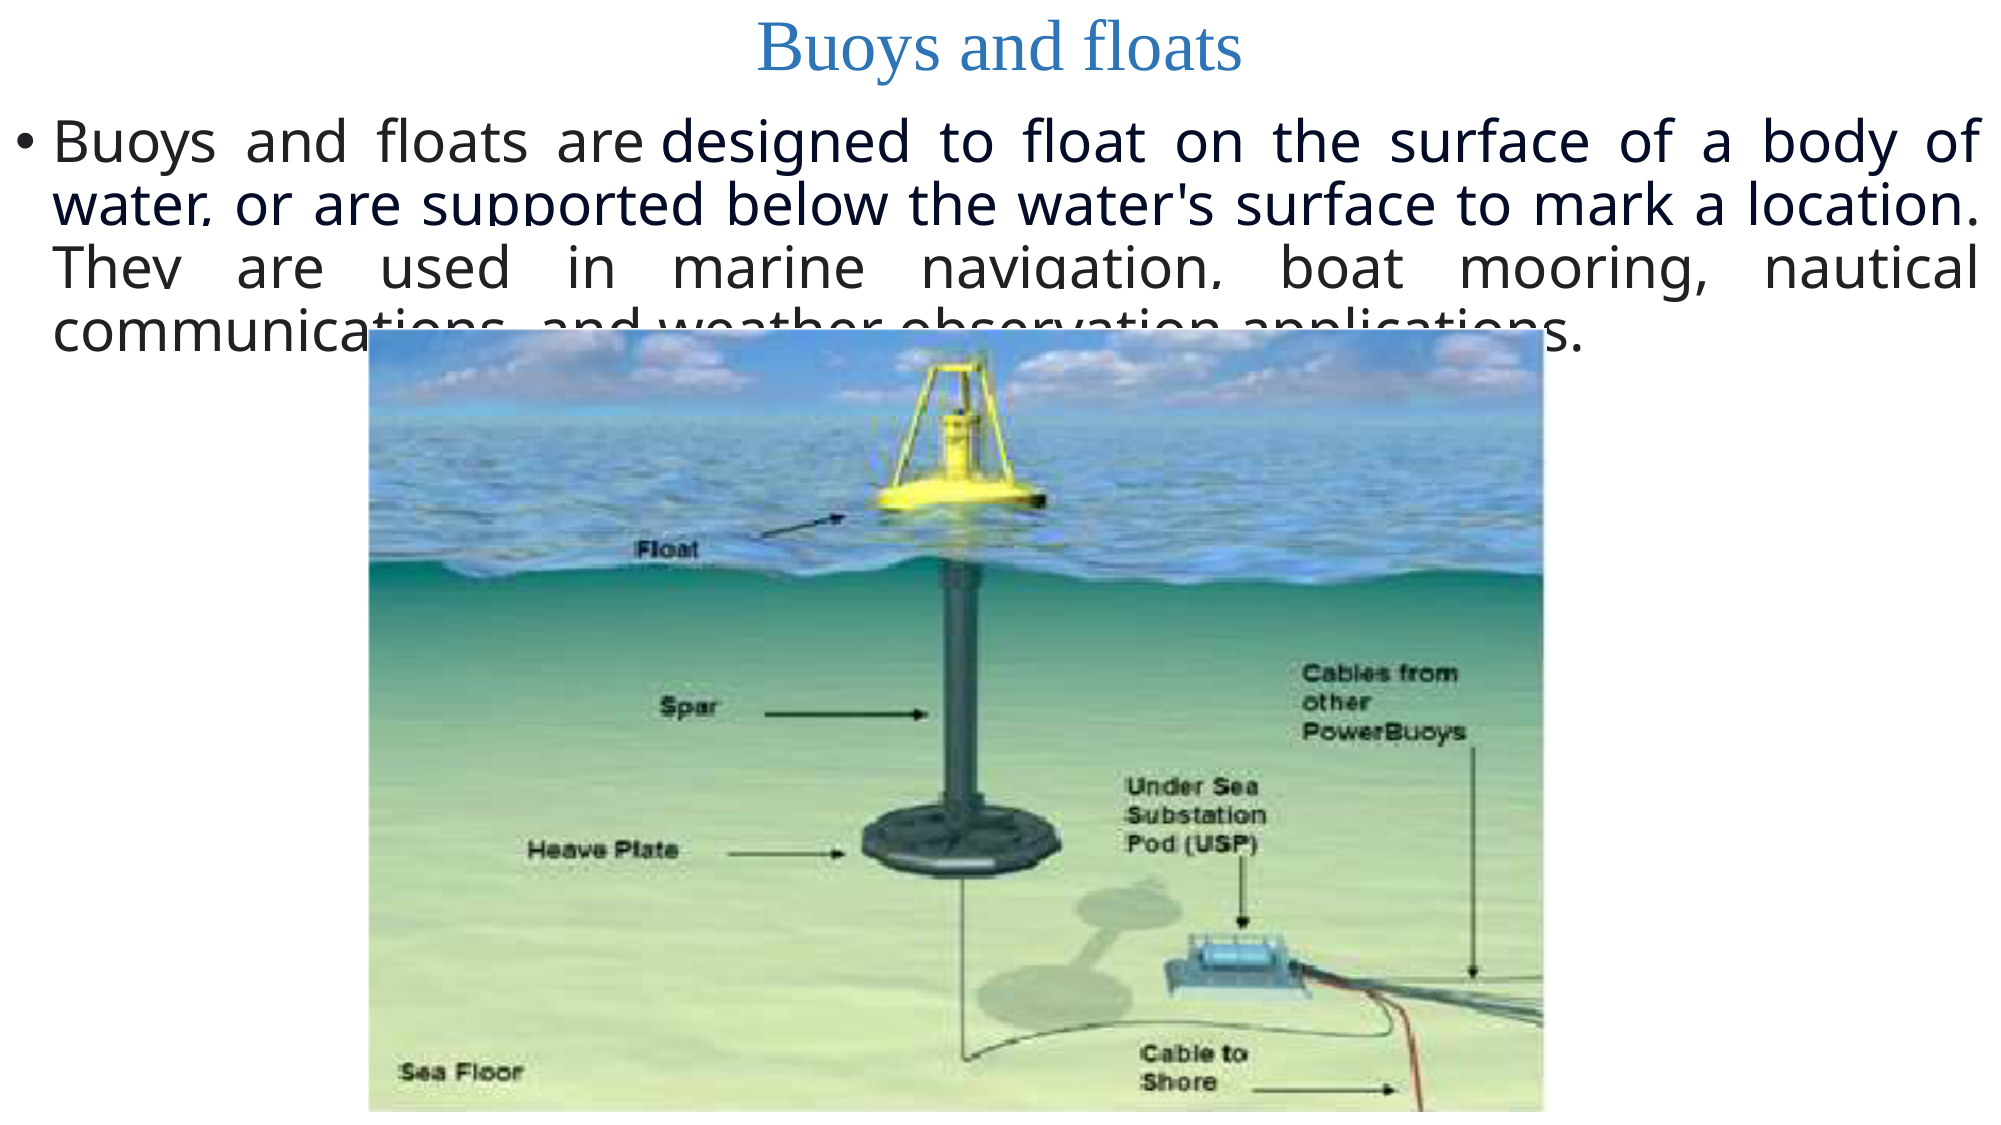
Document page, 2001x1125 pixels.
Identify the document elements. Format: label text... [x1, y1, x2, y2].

title Buoys and floats [137, 0, 1863, 94]
picture [367, 328, 1547, 1113]
list Buoys and floats are designed to float on the surface of a body of water, or are supported below the water's surface to mark a location. They are used in marine navigation, boat mooring, nautical communications, and weather observation applications. [0, 104, 1996, 1113]
